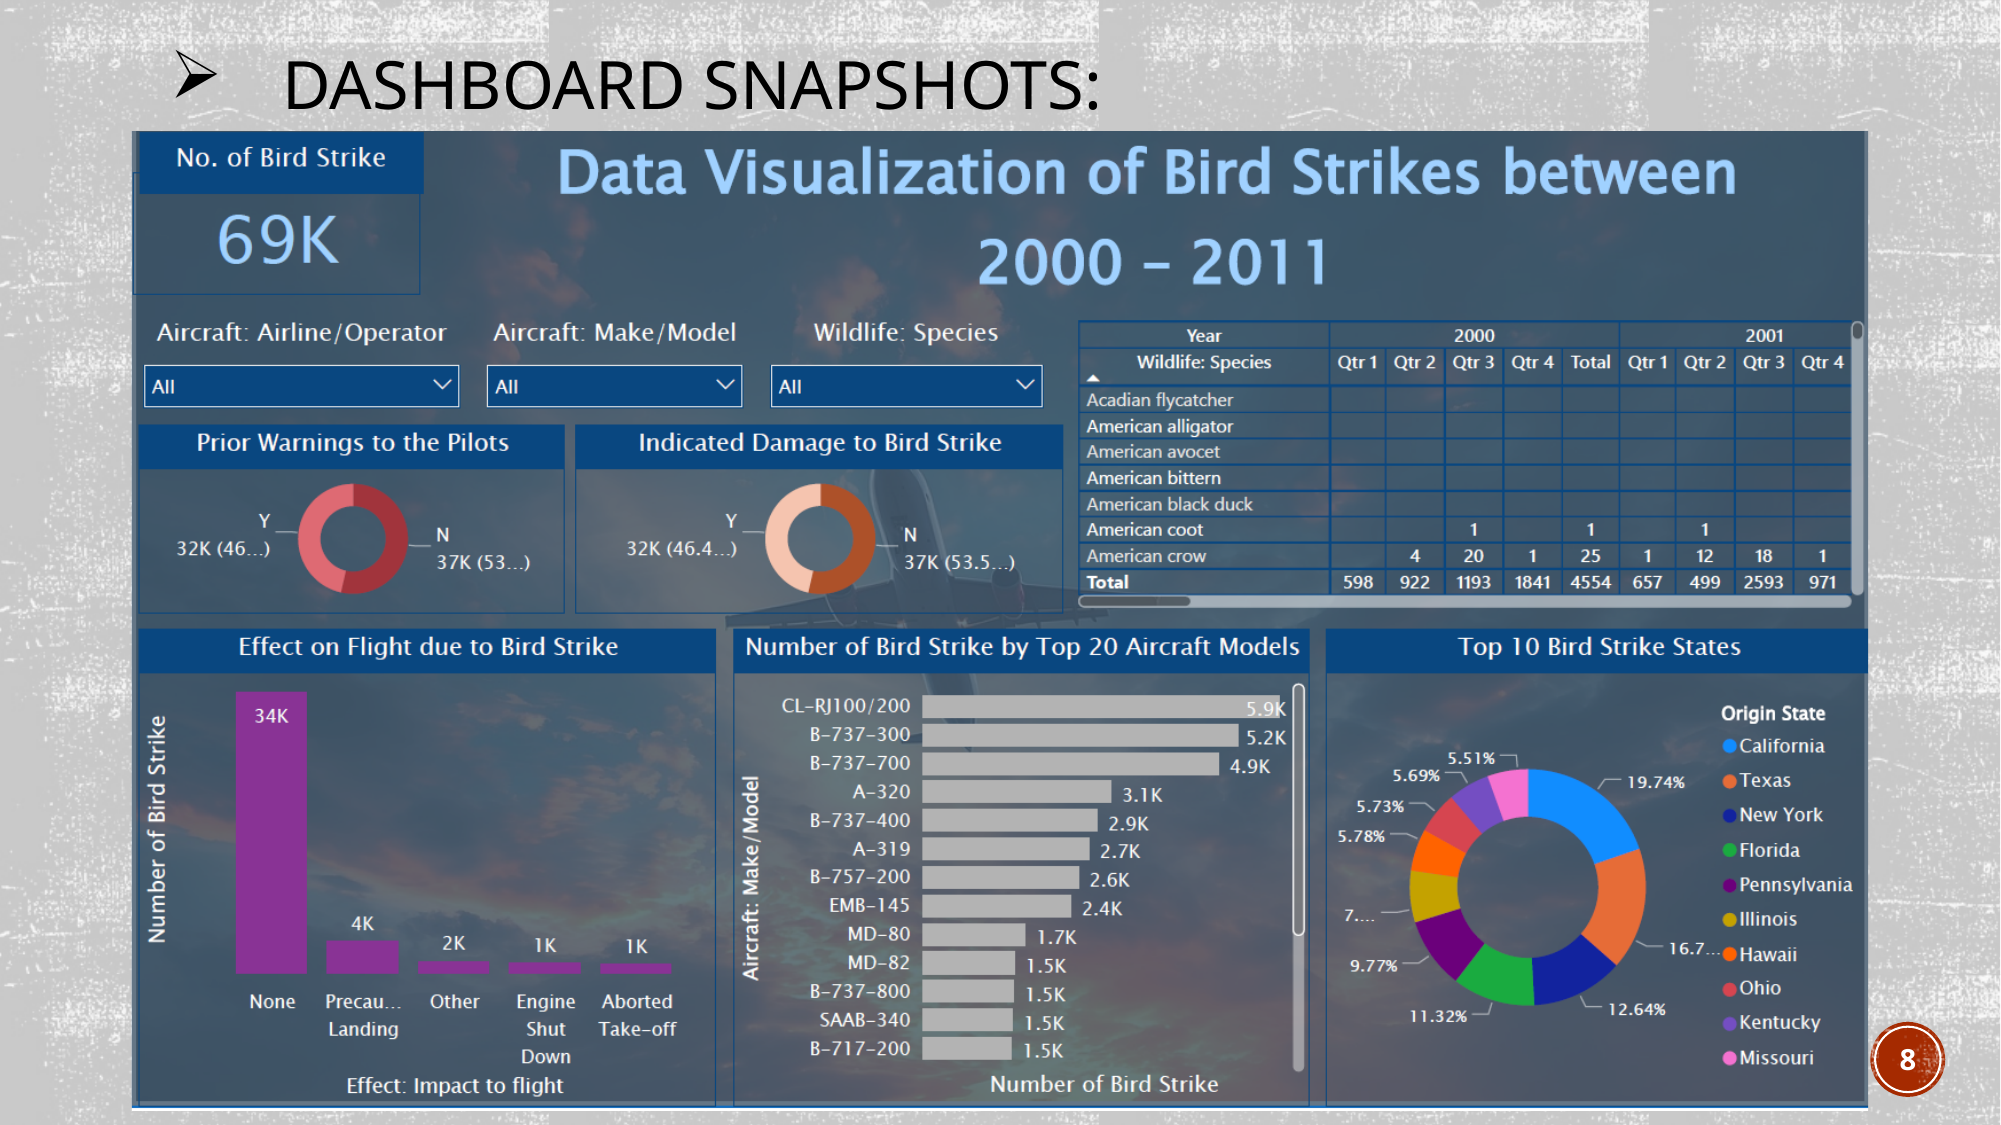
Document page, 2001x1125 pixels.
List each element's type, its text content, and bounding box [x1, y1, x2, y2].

slide_number 8 [1869, 1028, 1961, 1089]
picture [131, 131, 1869, 1111]
text_box Dashboard Snapshots: [155, 35, 1156, 131]
